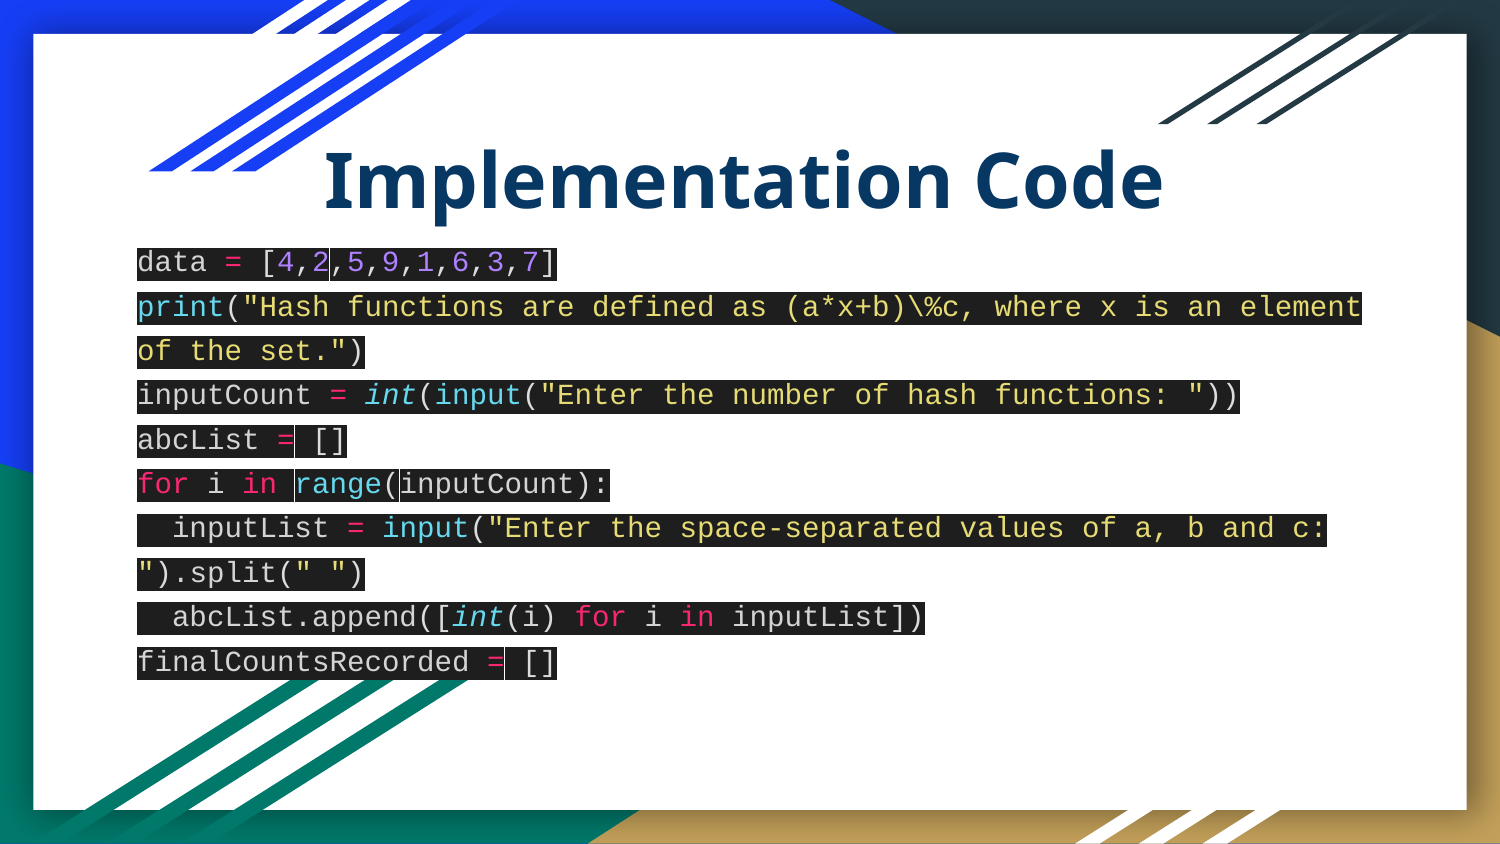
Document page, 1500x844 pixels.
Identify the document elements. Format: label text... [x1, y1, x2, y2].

subtitle data = [4,2,5,9,1,6,3,7] print("Hash functions are defined as (a*x+b)\%c, where x is an element of the set.") inputCount = int(input("Enter the number of hash functions: ")) abcList = [] for i in range(inputCount): inputList = input("Enter the space-separated values of a, b and c: ").split(" ") abcList.append([int(i) for i in inputList]) finalCountsRecorded = [] [122, 218, 1413, 660]
title Implementation Code [304, 60, 1185, 218]
